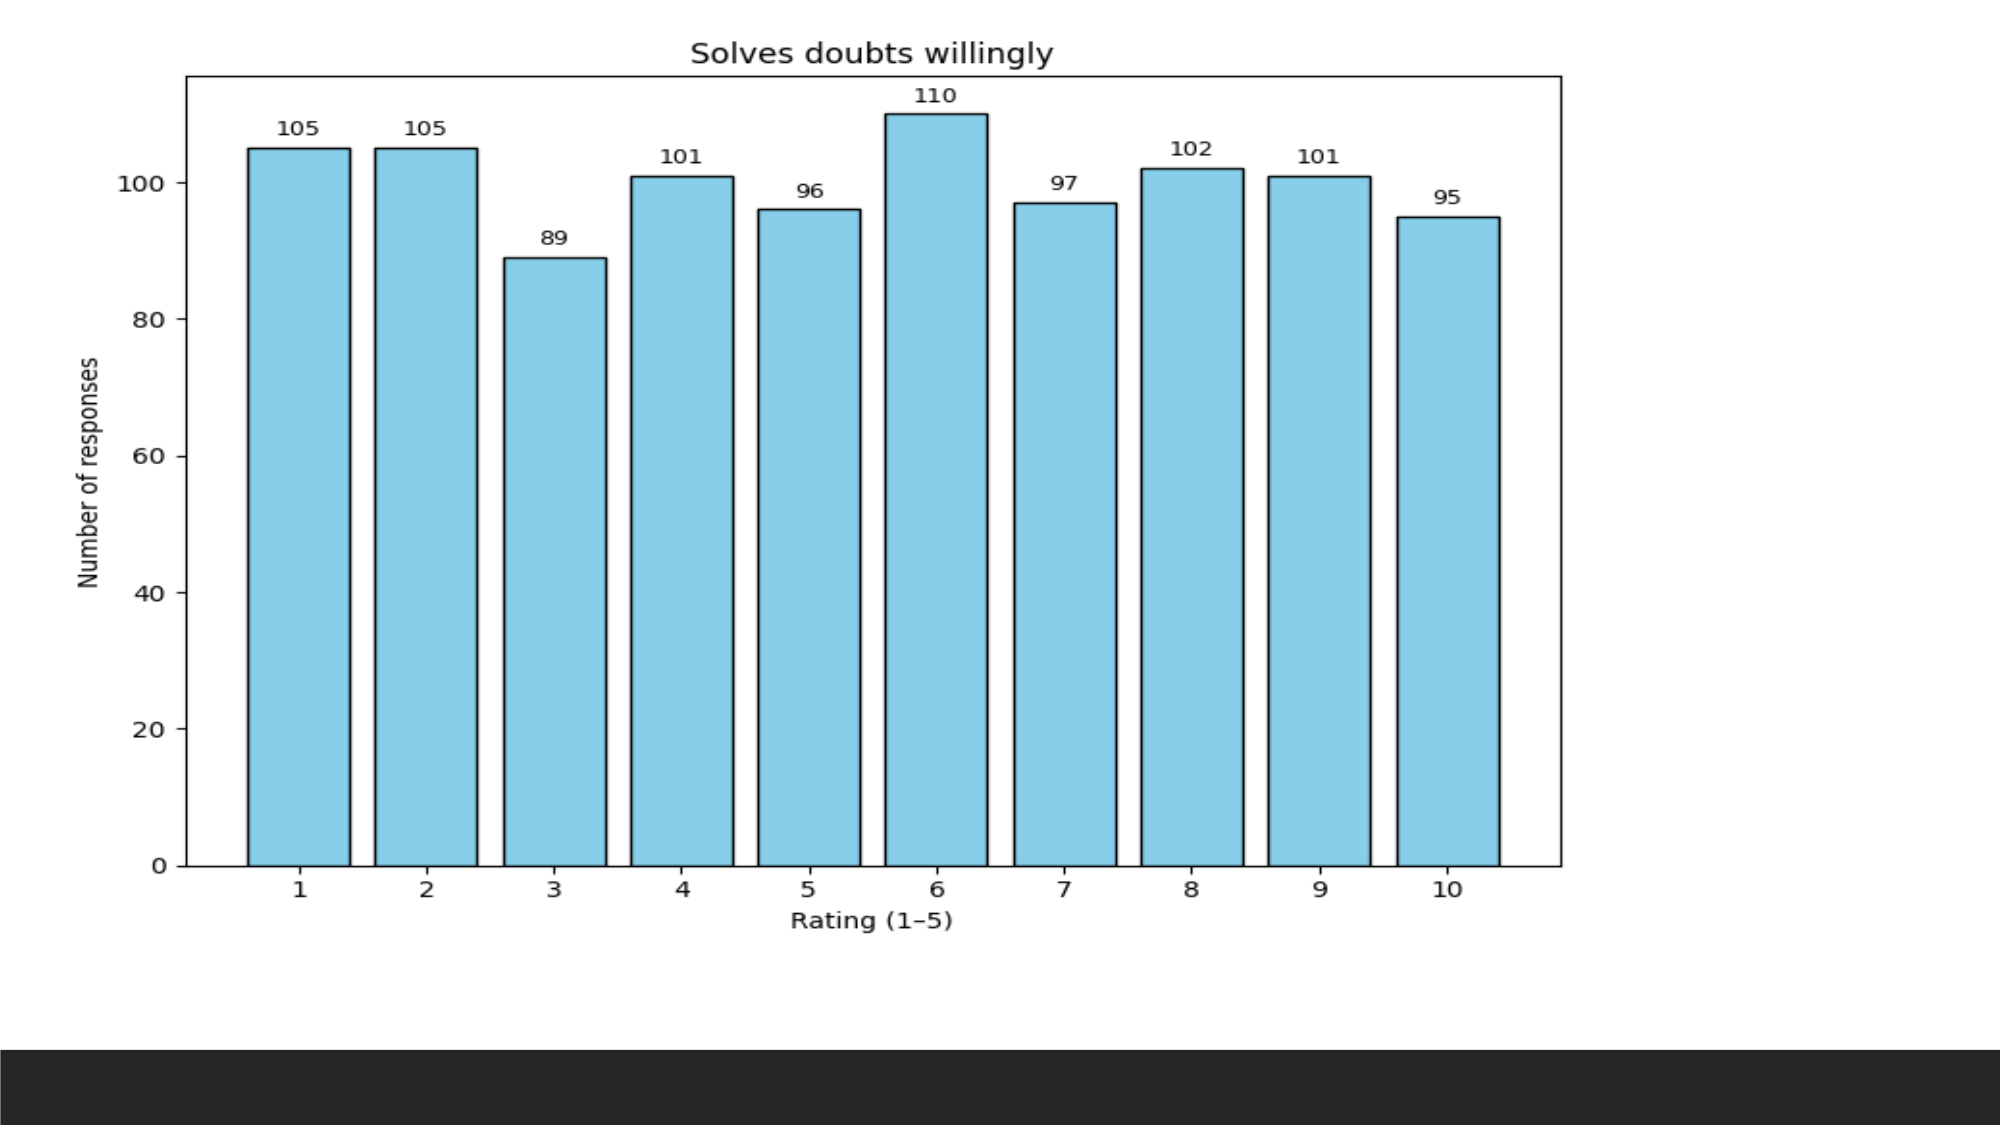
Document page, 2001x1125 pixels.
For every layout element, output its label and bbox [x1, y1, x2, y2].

picture [58, 25, 1581, 949]
